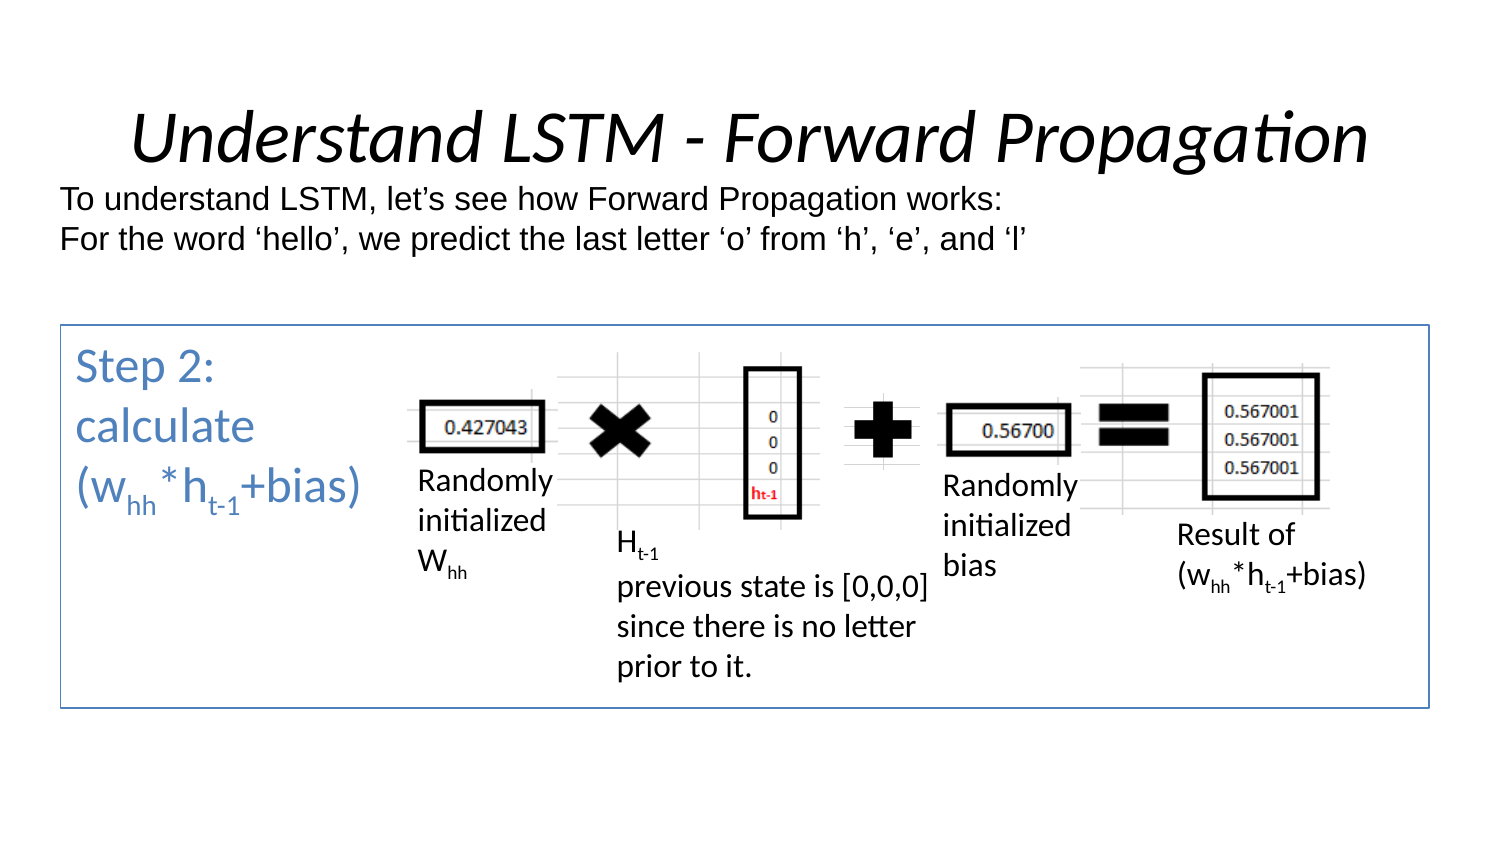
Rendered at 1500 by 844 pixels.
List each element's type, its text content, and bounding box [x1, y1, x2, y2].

picture [844, 392, 920, 470]
text_box Result of (whh*ht-1+bias) [1162, 504, 1428, 605]
text_box Ht-1 previous state is [0,0,0] since there is no letter prior to it. [601, 511, 965, 692]
picture [936, 363, 1330, 515]
text_box Randomly initialized Whh [402, 467, 584, 626]
text_box Step 2: calculate (whh*ht-1+bias) [60, 324, 1429, 708]
title Understand LSTM - Forward Propagation [51, 72, 1449, 167]
picture [407, 351, 820, 530]
text_box Randomly initialized bias [927, 455, 1149, 591]
list To understand LSTM, let’s see how Forward Propagation works: For the word ‘hello’, we predict the last letter ‘o’ from ‘h’, ‘e’, and ‘l’ [25, 162, 1294, 258]
